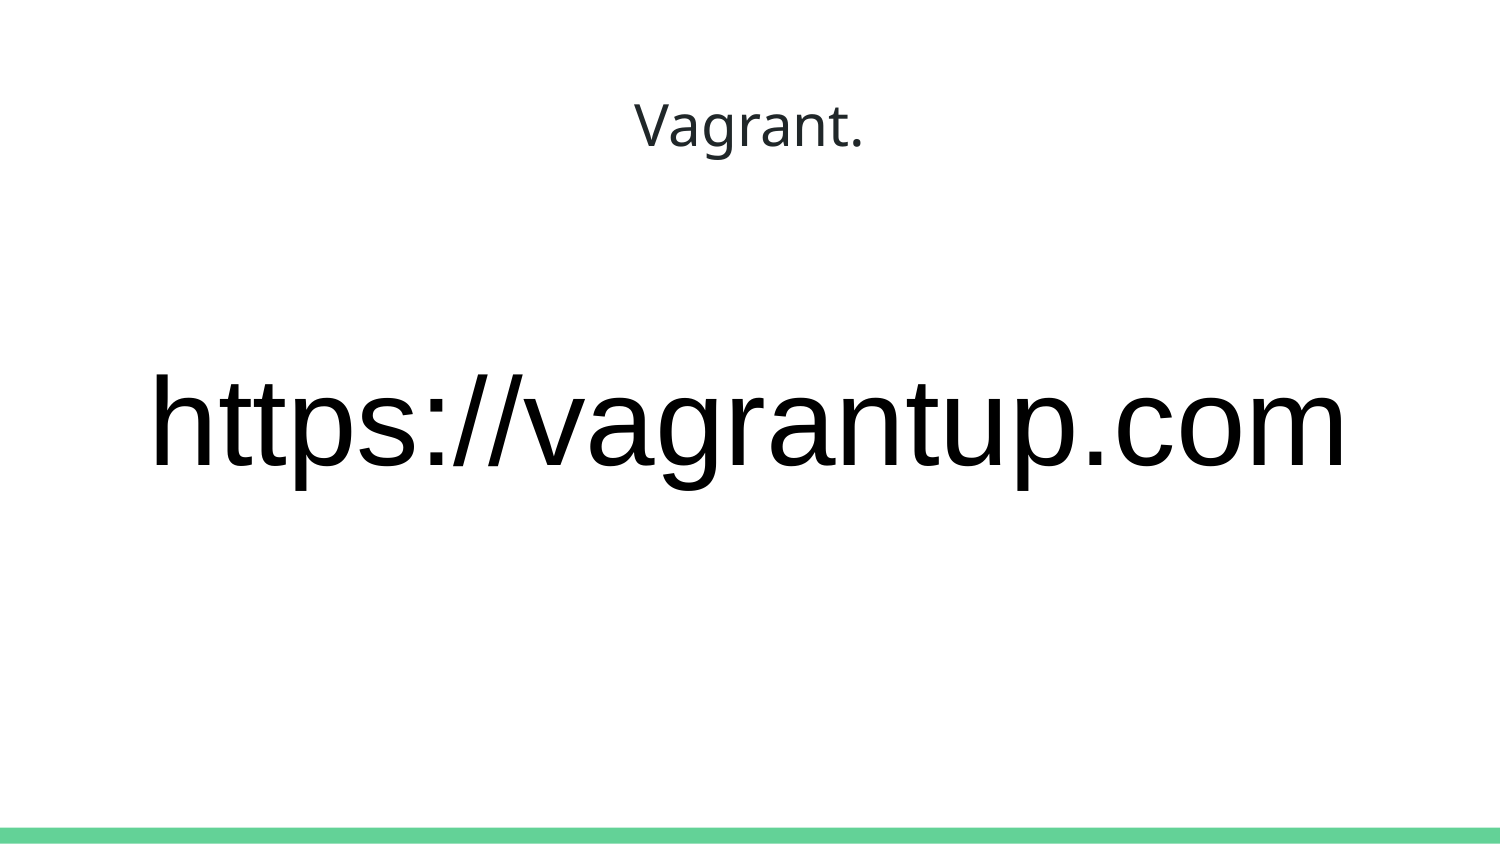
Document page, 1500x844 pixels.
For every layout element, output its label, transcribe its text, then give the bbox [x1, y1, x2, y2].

title Vagrant. [51, 72, 1449, 167]
text_box https://vagrantup.com [51, 325, 1449, 519]
